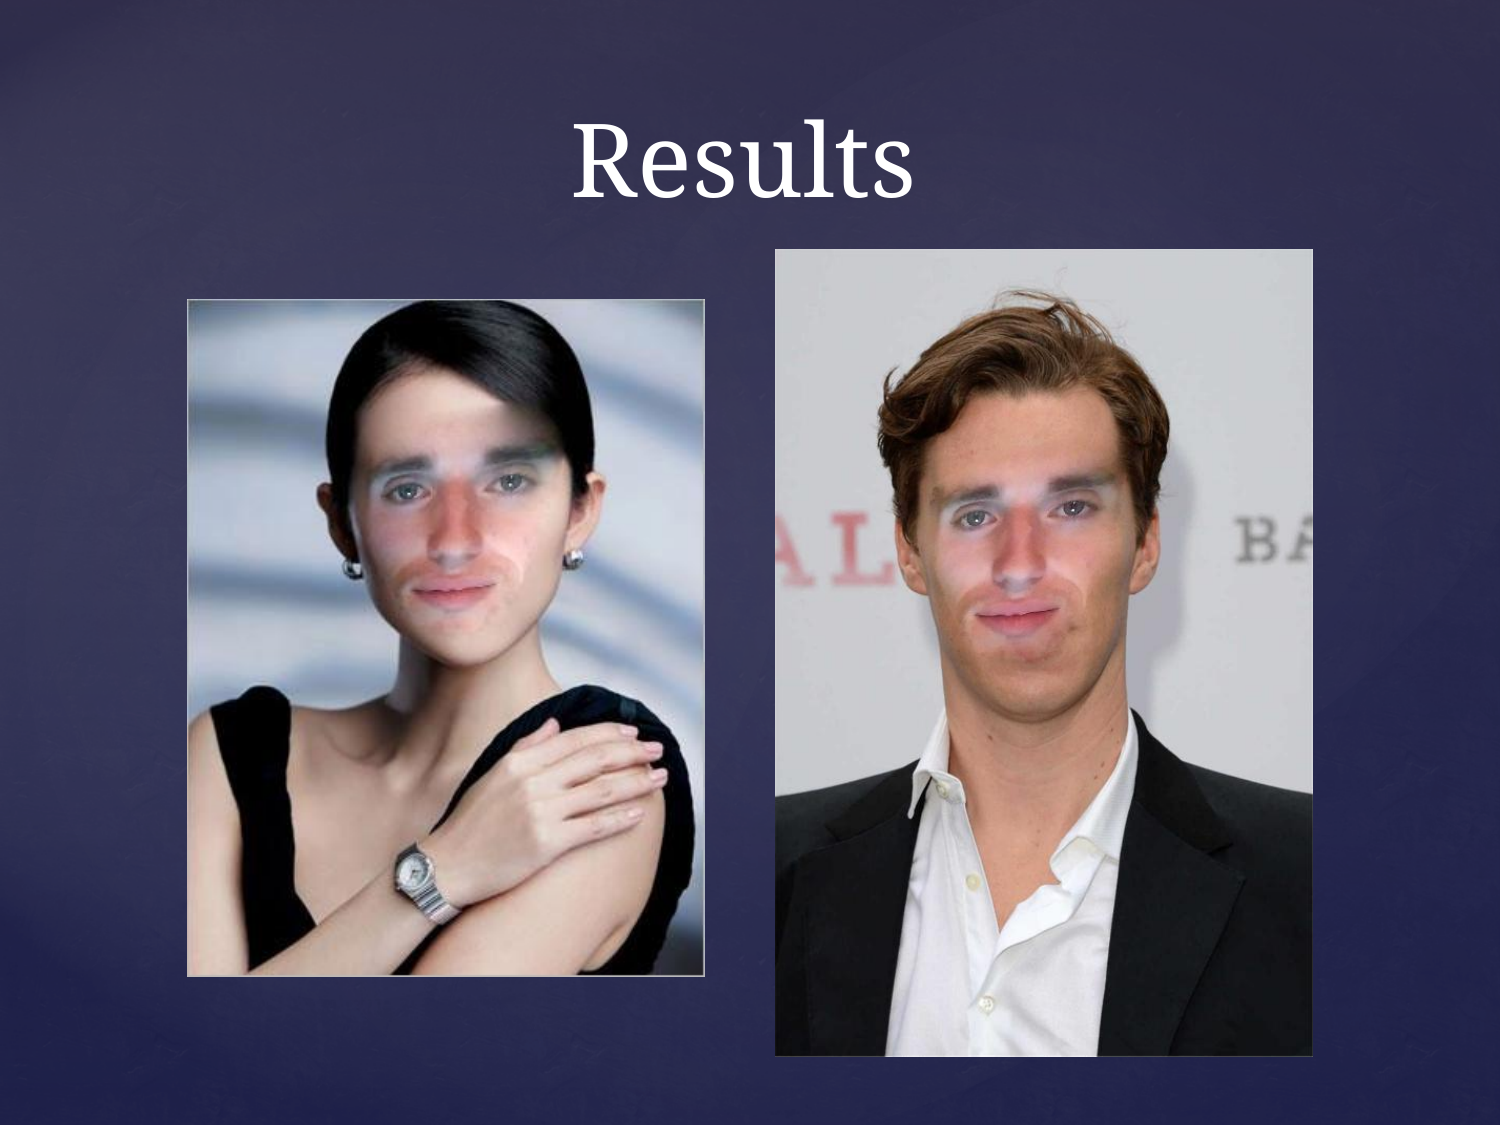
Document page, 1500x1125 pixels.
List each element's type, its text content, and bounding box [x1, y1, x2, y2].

title Results [125, 75, 1363, 225]
picture [775, 249, 1313, 1058]
picture [186, 299, 706, 977]
